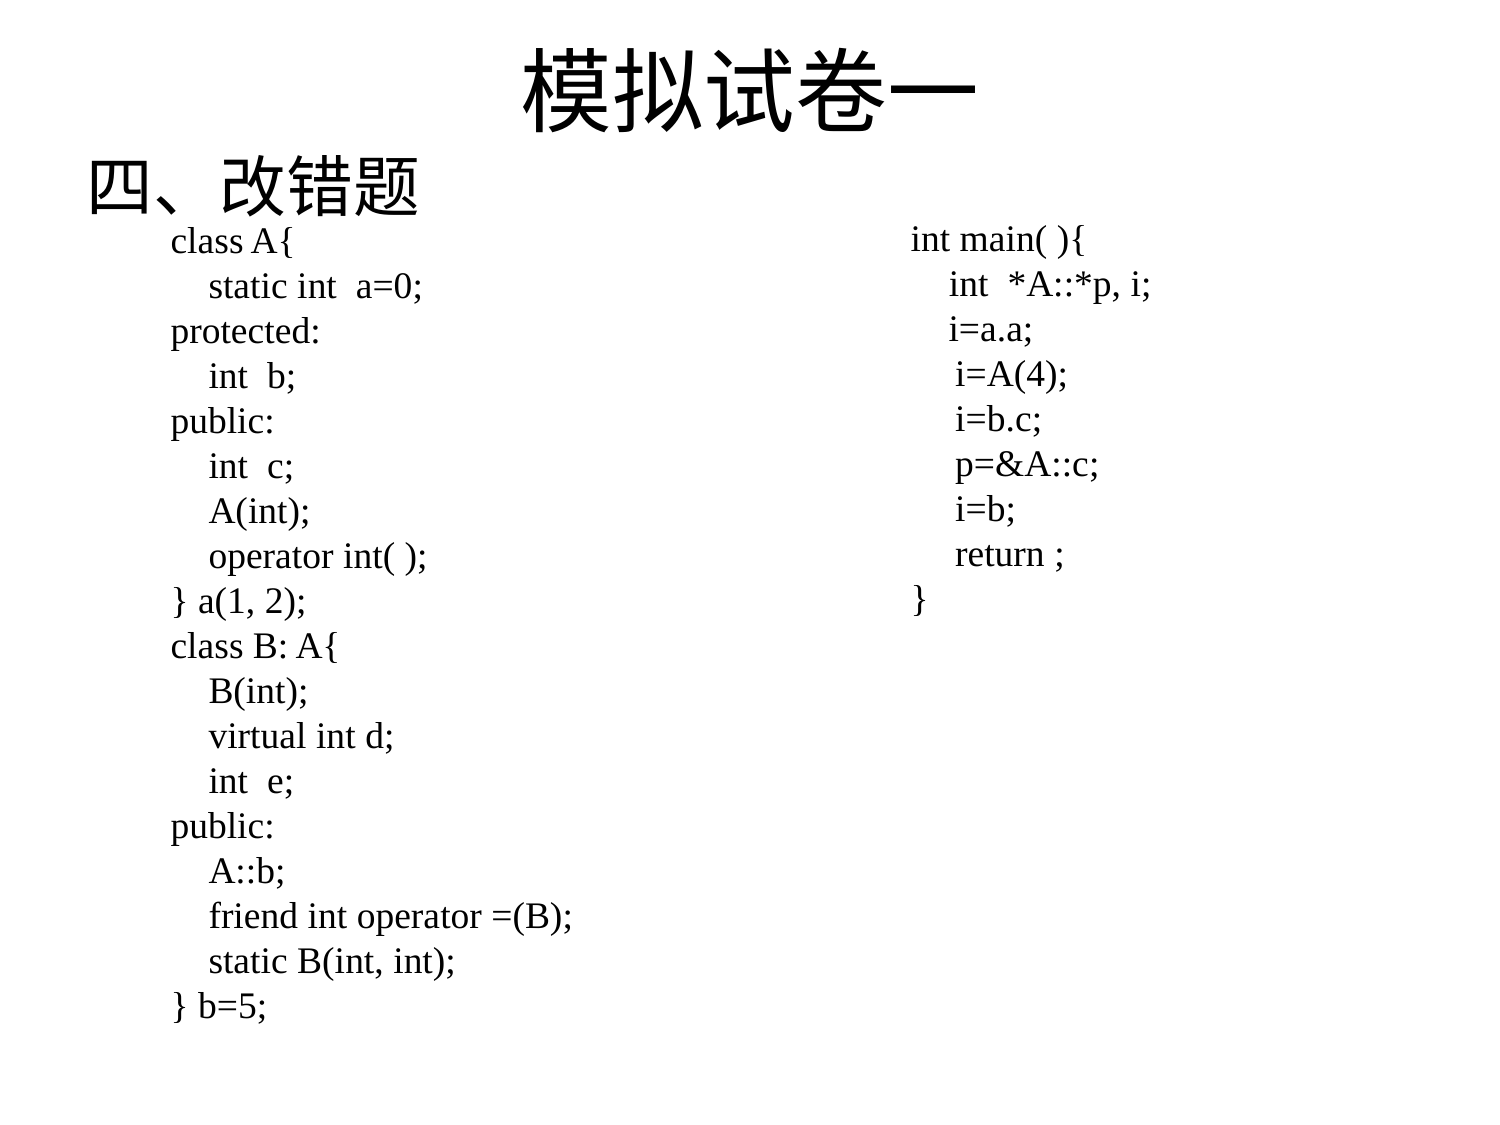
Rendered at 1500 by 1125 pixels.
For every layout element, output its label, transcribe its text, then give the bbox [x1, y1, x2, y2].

text_box class A{ static int a=0; protected: int b; public: int c; A(int); operator int( ); } a(1, 2); class B: A{ B(int); virtual int d; int e; public: A::b; friend int operator =(B); static B(int, int); } b=5; [112, 208, 863, 1034]
text_box int main( ){ int *A::*p, i; i=a.a; i=A(4); i=b.c; p=&A::c; i=b; return ; } [852, 206, 1210, 627]
title 模拟试卷一 [75, 0, 1425, 183]
list 四、改错题 [71, 137, 1422, 1059]
